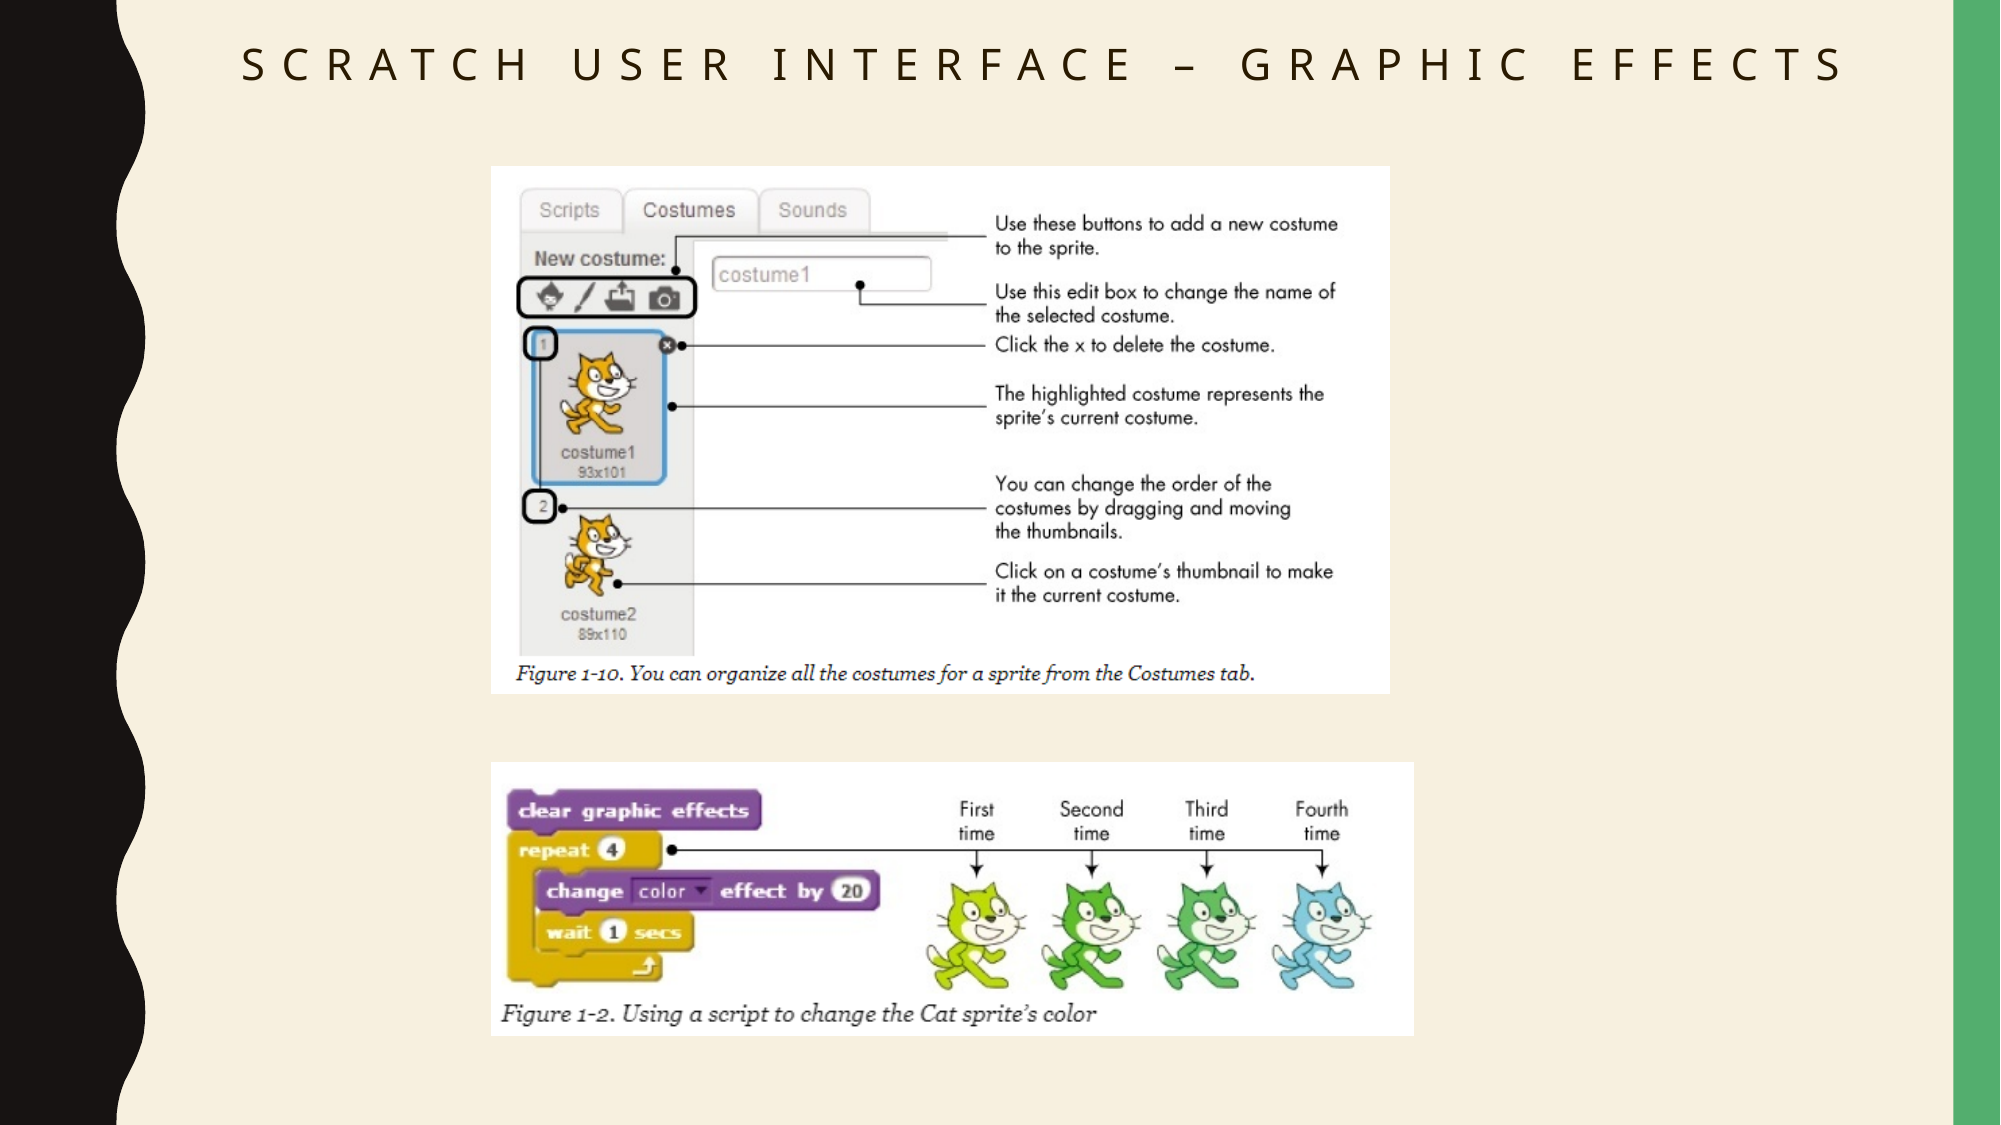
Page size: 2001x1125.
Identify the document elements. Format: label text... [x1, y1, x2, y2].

picture [491, 166, 1390, 694]
title Scratch User Interface – Graphic Effects [206, 0, 1877, 98]
picture [491, 762, 1414, 1036]
